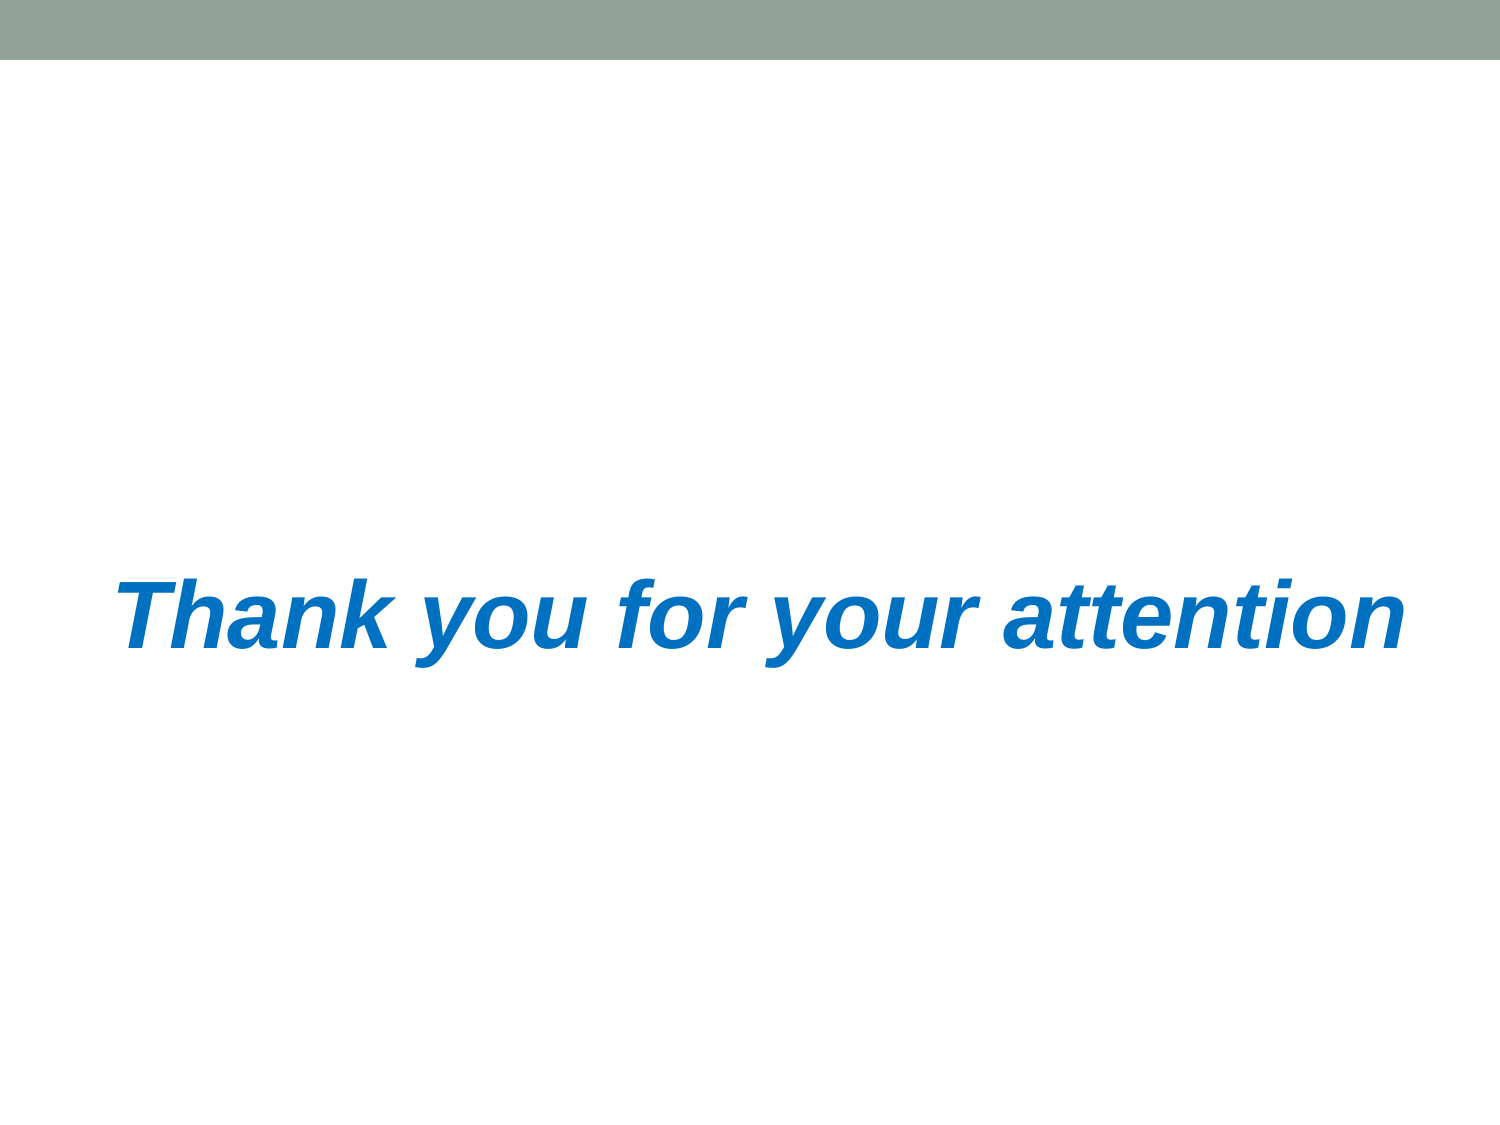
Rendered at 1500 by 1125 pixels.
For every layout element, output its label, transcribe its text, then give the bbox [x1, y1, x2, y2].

list Thank you for your attention [84, 533, 1435, 707]
